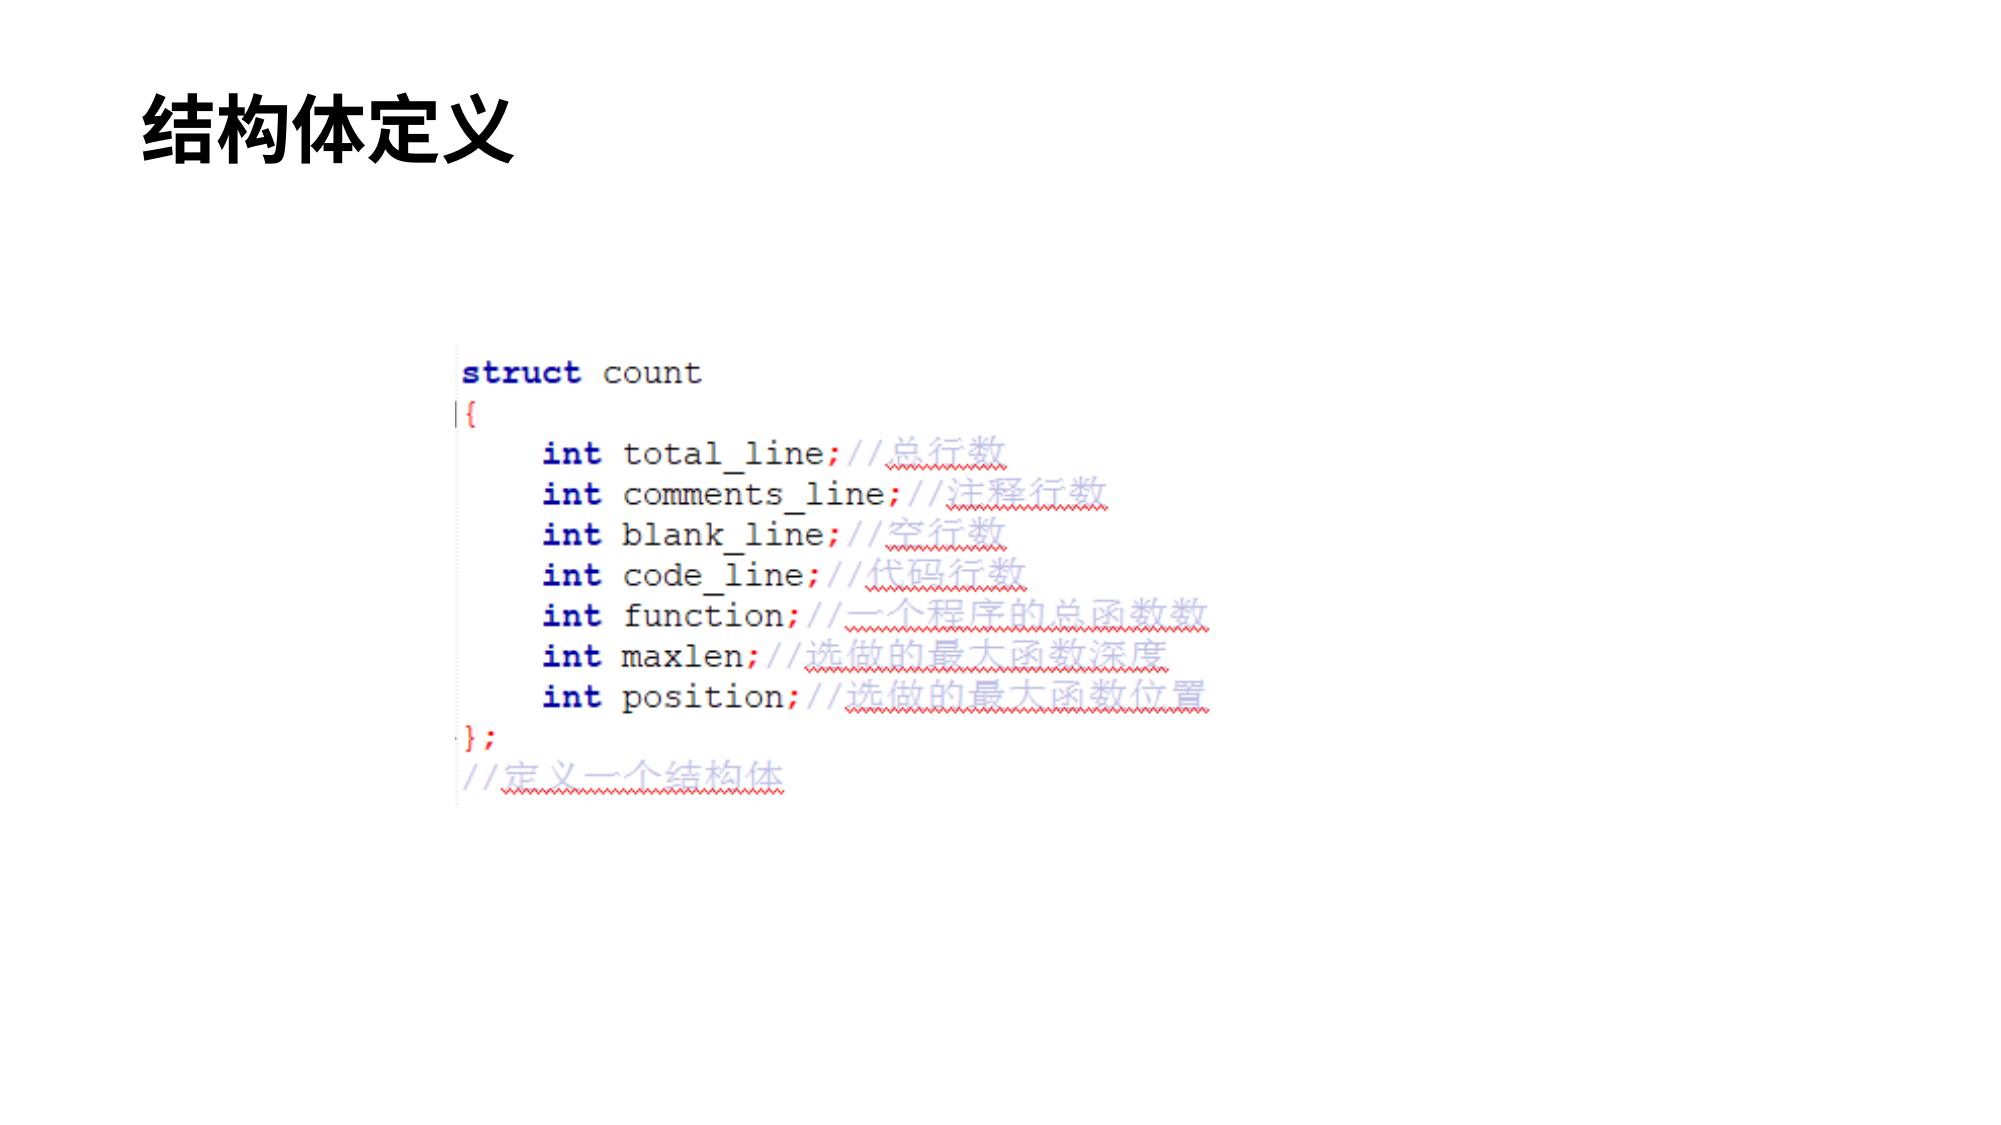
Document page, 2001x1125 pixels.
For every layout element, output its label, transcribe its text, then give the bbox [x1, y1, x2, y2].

picture [454, 345, 1327, 805]
text_box 结构体定义 [126, 74, 933, 180]
